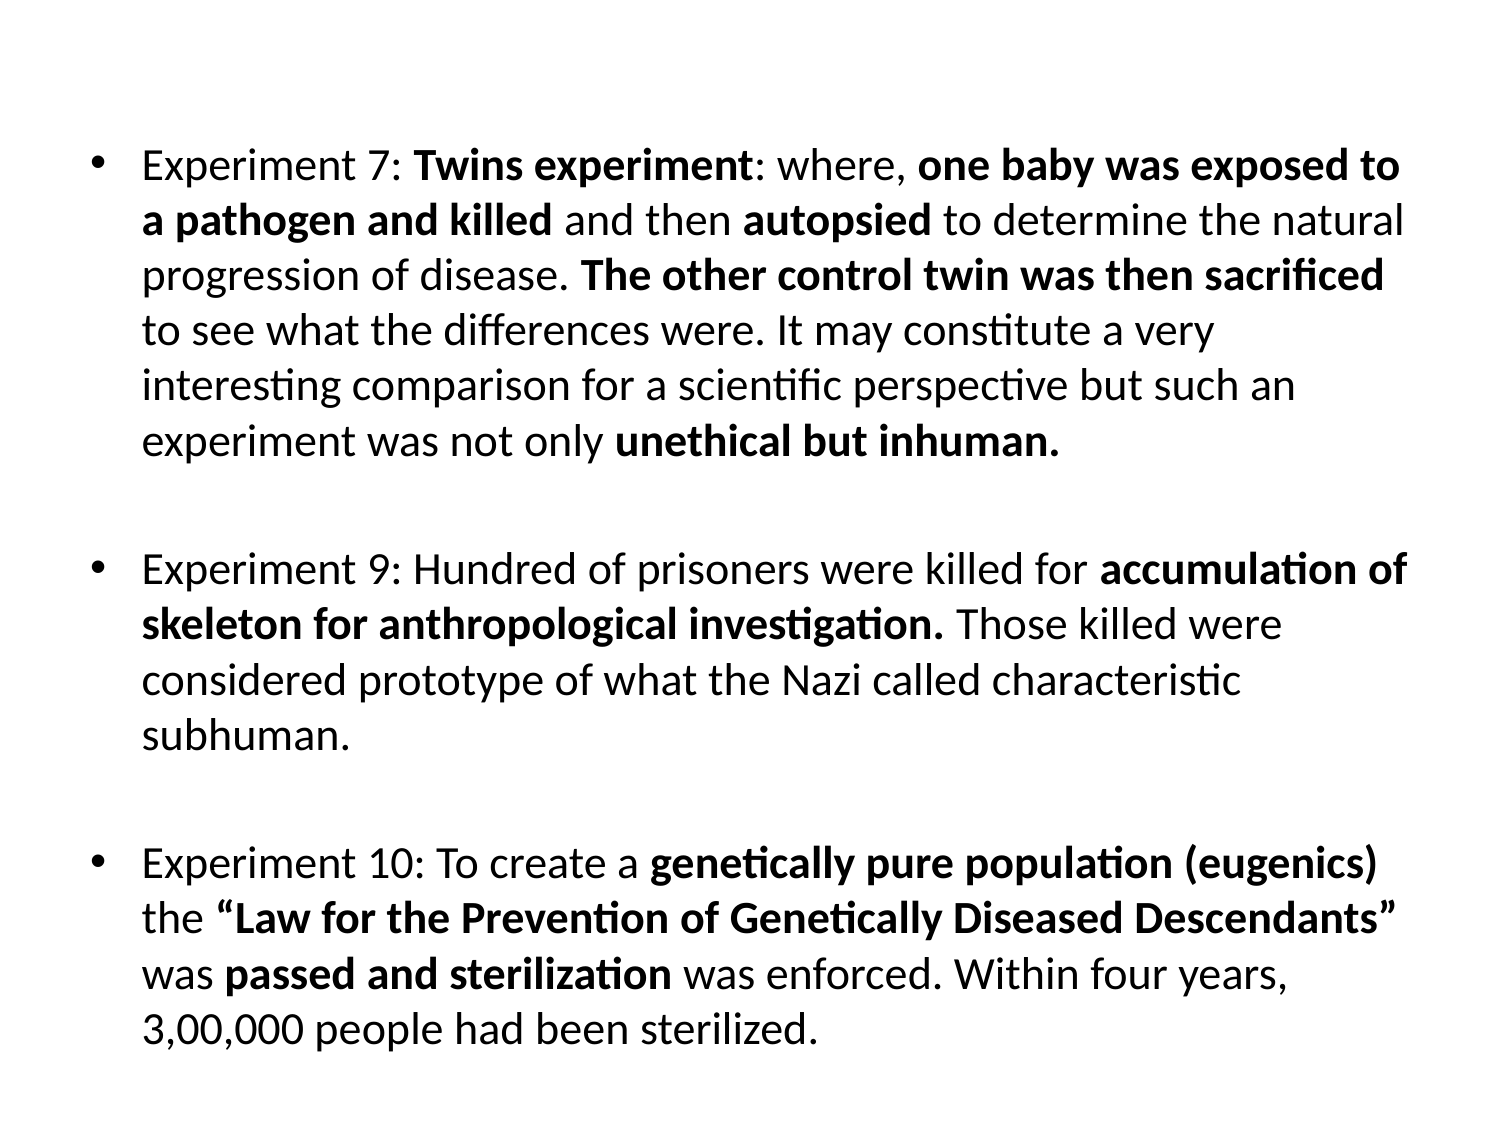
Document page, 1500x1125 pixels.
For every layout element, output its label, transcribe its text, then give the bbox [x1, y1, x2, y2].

list Experiment 7: Twins experiment: where, one baby was exposed to a pathogen and killed and then autopsied to determine the natural progression of disease. The other control twin was then sacrificed to see what the differences were. It may constitute a very interesting comparison for a scientific perspective but such an experiment was not only unethical but inhuman. Experiment 9: Hundred of prisoners were killed for accumulation of skeleton for anthropological investigation. Those killed were considered prototype of what the Nazi called characteristic subhuman. Experiment 10: To create a genetically pure population (eugenics) the “Law for the Prevention of Genetically Diseased Descendants” was passed and sterilization was enforced. Within four years, 3,00,000 people had been sterilized. [75, 62, 1425, 1075]
